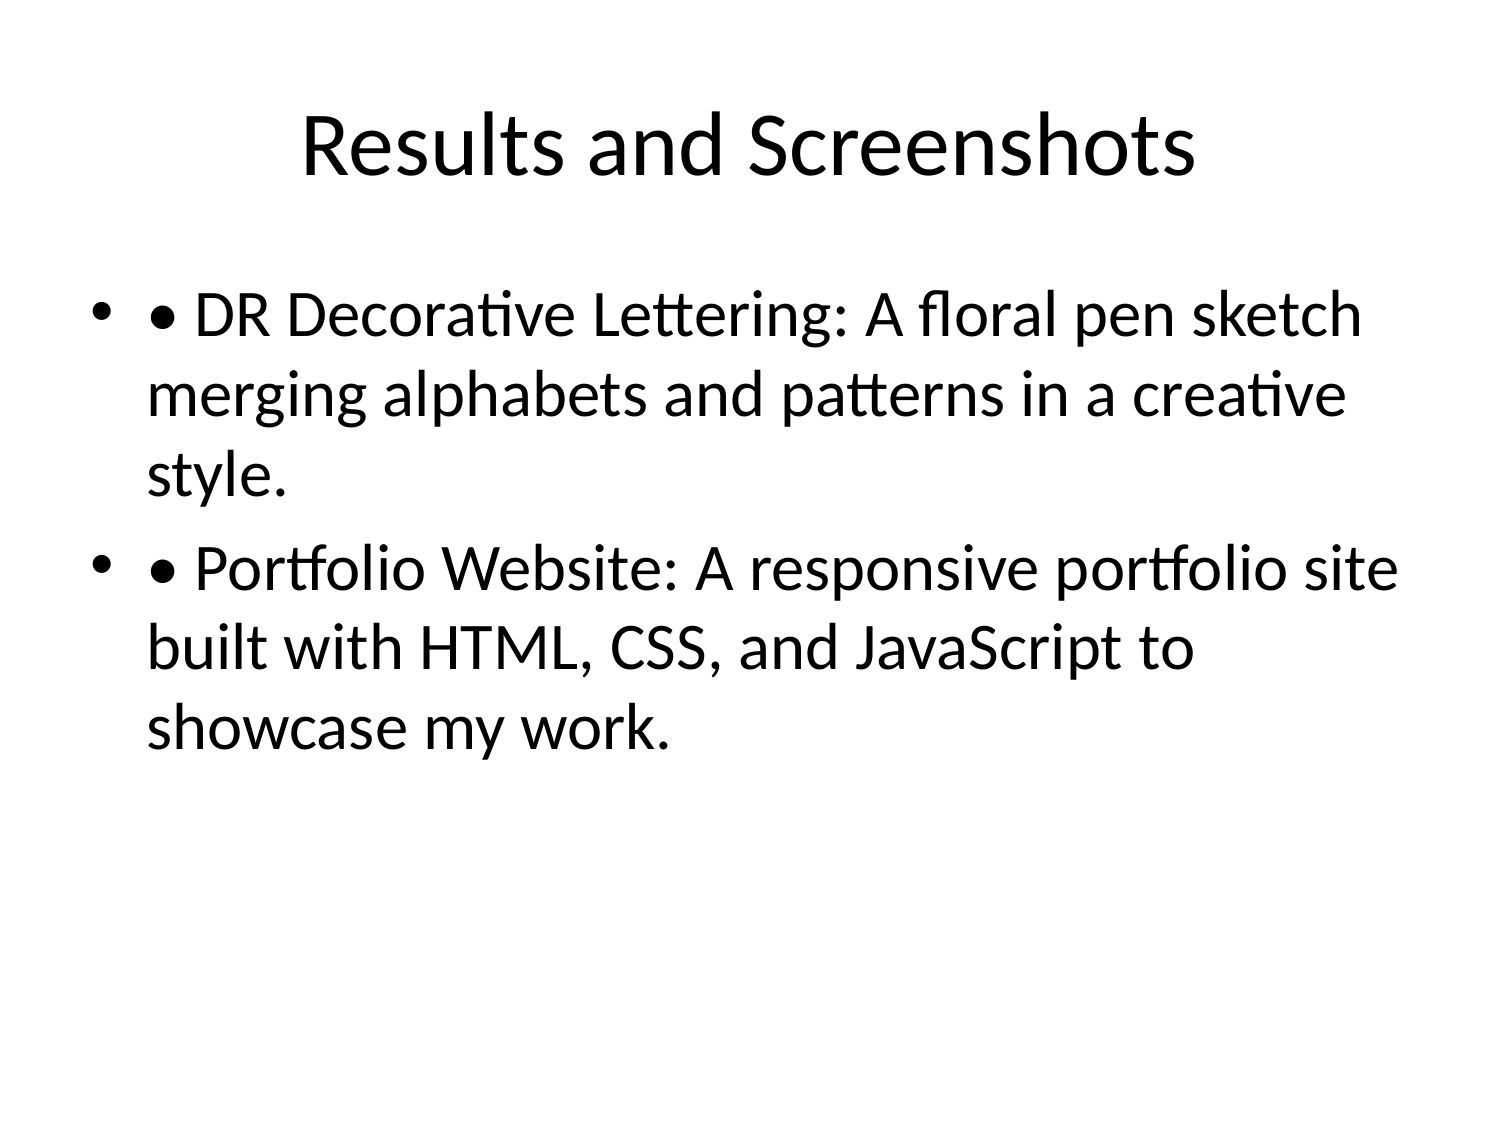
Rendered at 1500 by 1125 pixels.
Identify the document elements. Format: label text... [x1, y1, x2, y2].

list • DR Decorative Lettering: A floral pen sketch merging alphabets and patterns in a creative style. • Portfolio Website: A responsive portfolio site built with HTML, CSS, and JavaScript to showcase my work. [75, 262, 1425, 1005]
title Results and Screenshots [75, 45, 1425, 233]
